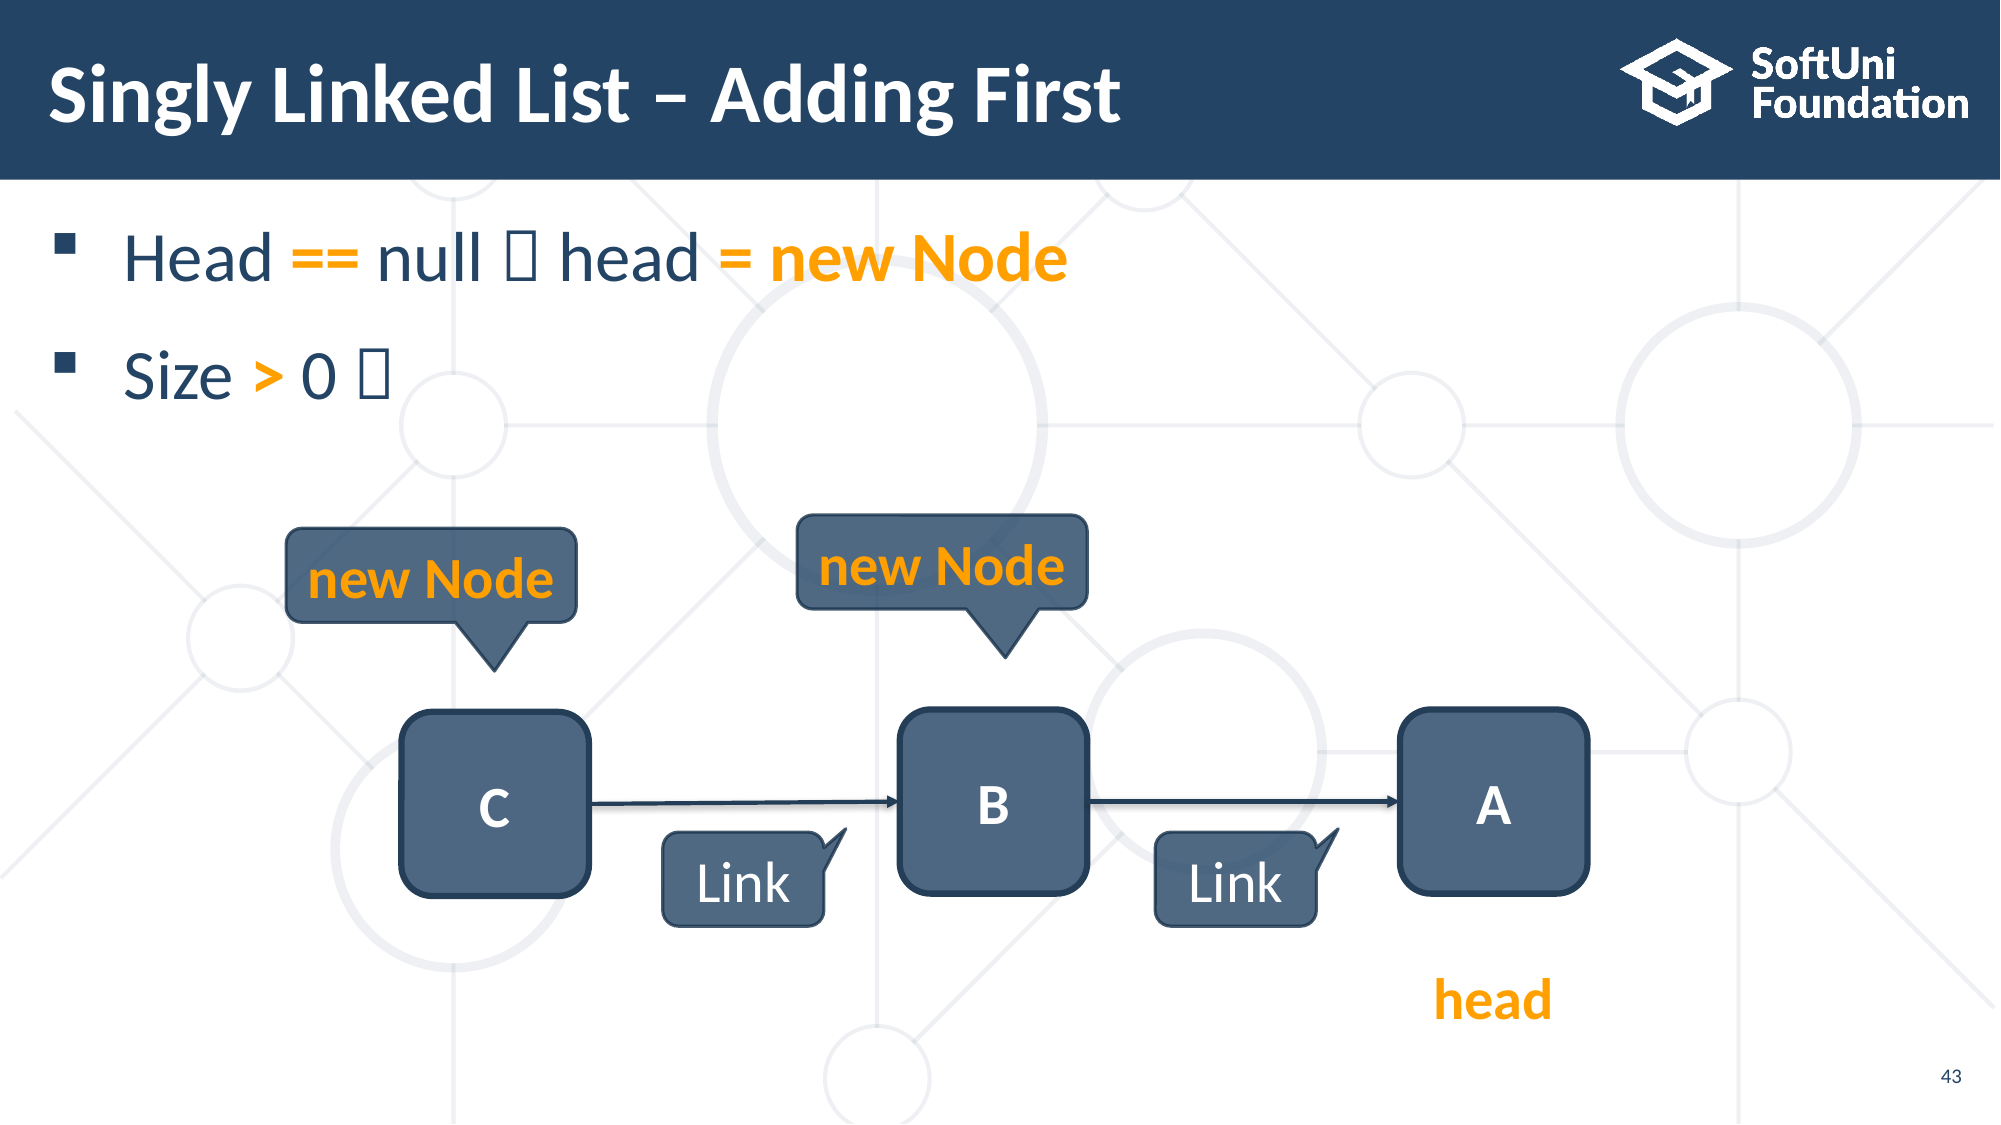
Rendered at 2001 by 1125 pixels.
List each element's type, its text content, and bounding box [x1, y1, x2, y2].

text_box new Node [794, 512, 1090, 660]
text_box A [1397, 707, 1590, 896]
list Head == null  head = new Node Size > 0  [31, 196, 1970, 1050]
title Singly Linked List – Adding First [31, 16, 1591, 162]
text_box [588, 801, 900, 805]
text_box Link [1153, 827, 1341, 929]
text_box new Node [283, 526, 579, 674]
text_box B [897, 707, 1090, 896]
slide_number 43 [1897, 1049, 1968, 1101]
text_box Link [660, 827, 848, 929]
text_box head [1418, 954, 1569, 1039]
picture [1619, 38, 1968, 126]
text_box C [399, 709, 591, 899]
